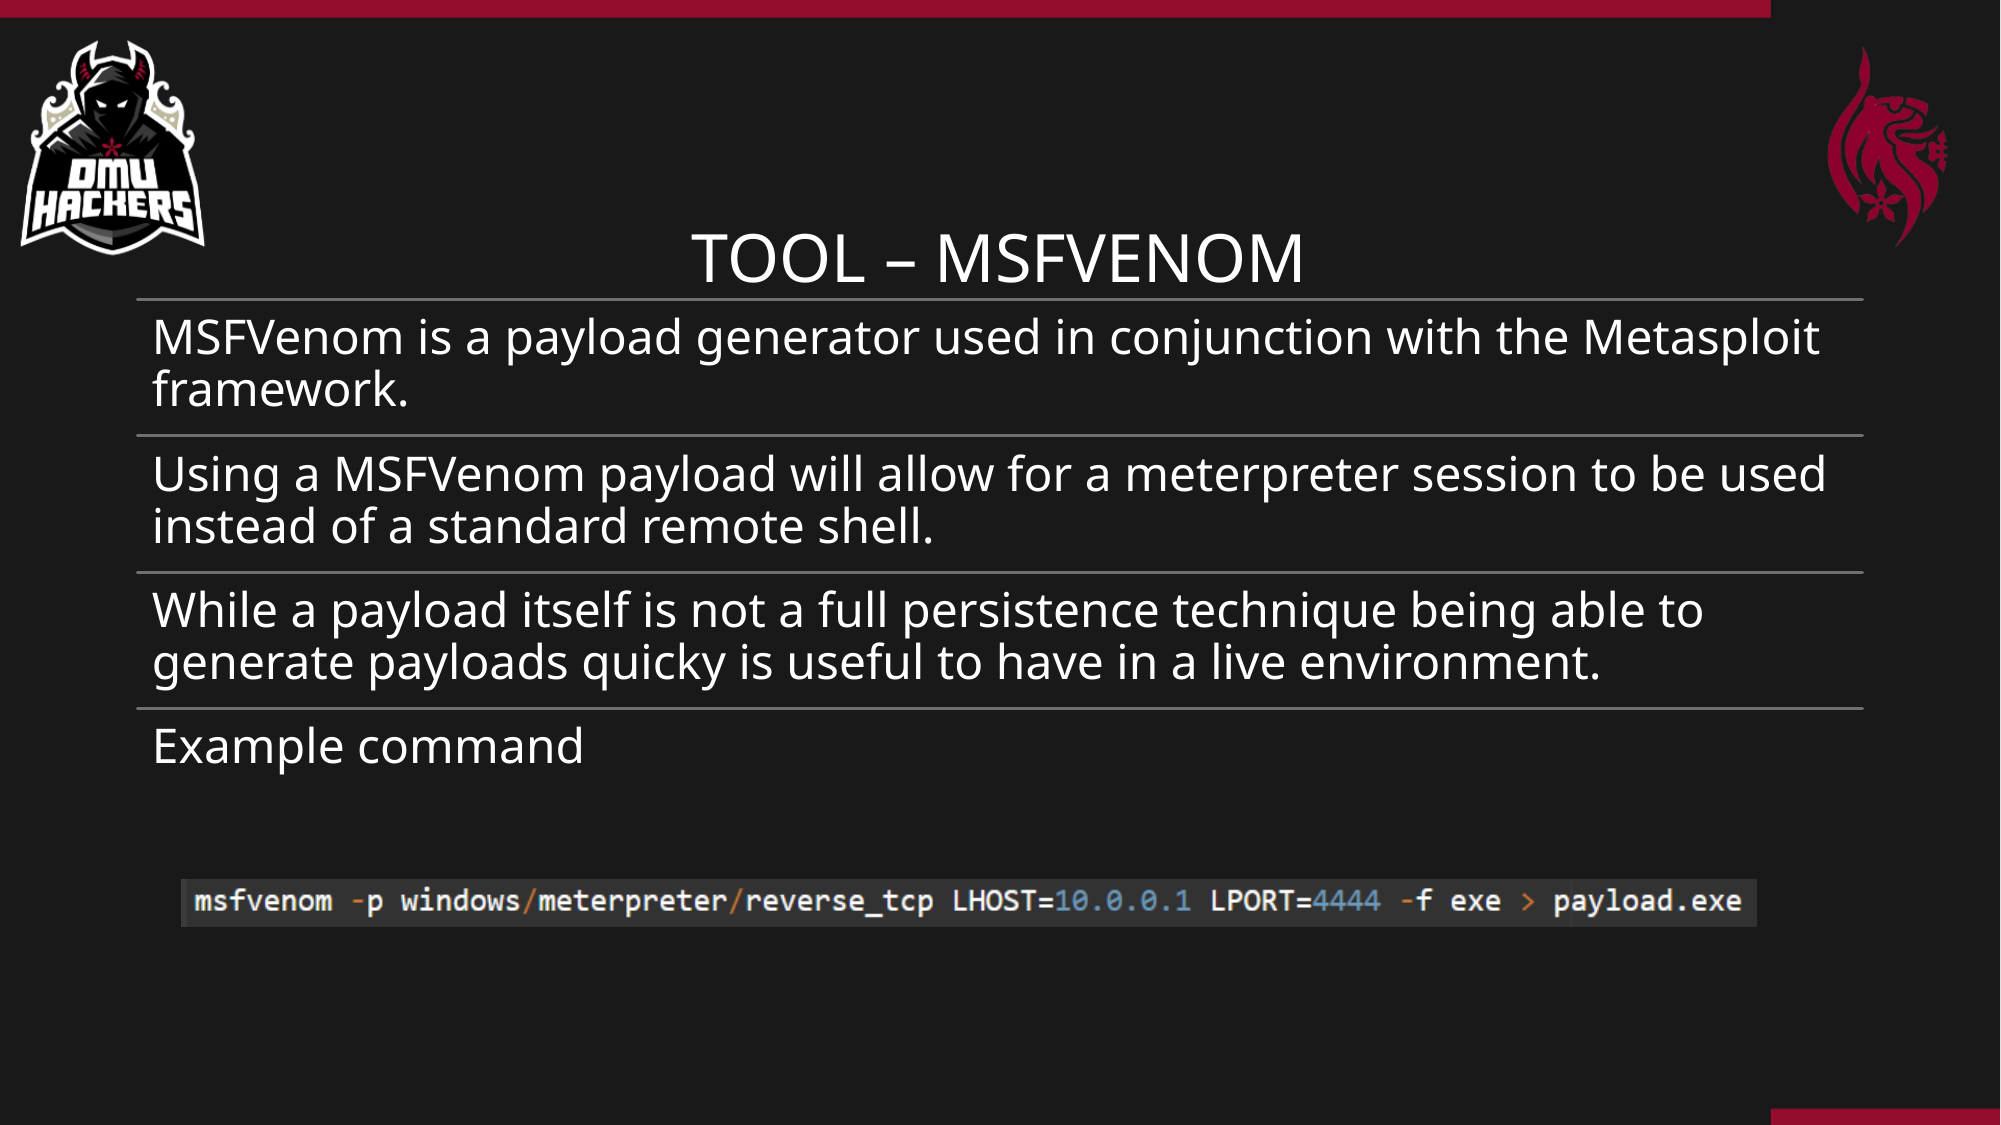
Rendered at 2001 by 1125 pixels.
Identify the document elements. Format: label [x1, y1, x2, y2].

picture [0, 0, 2001, 1125]
text_box [137, 299, 1863, 845]
